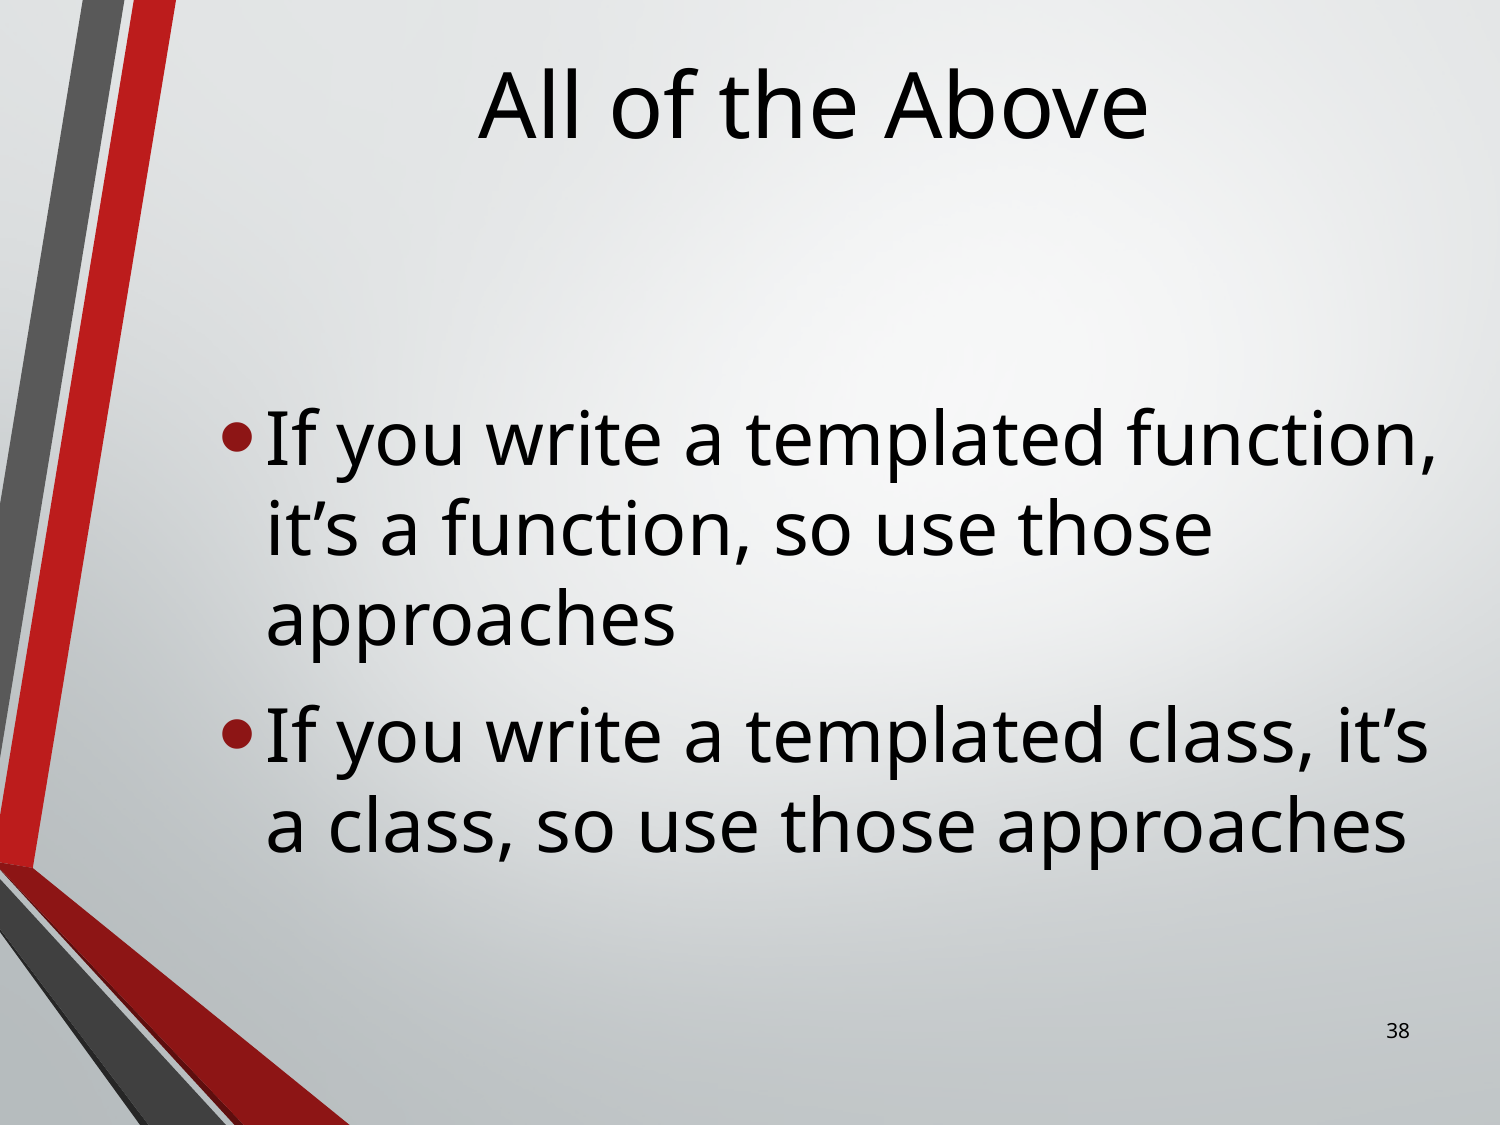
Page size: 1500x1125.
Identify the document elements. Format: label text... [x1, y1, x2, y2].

list If you write a templated function, it’s a function, so use those approaches If you write a templated class, it’s a class, so use those approaches [203, 308, 1465, 950]
title All of the Above [0, 28, 1500, 175]
slide_number 38 [1354, 1001, 1425, 1062]
